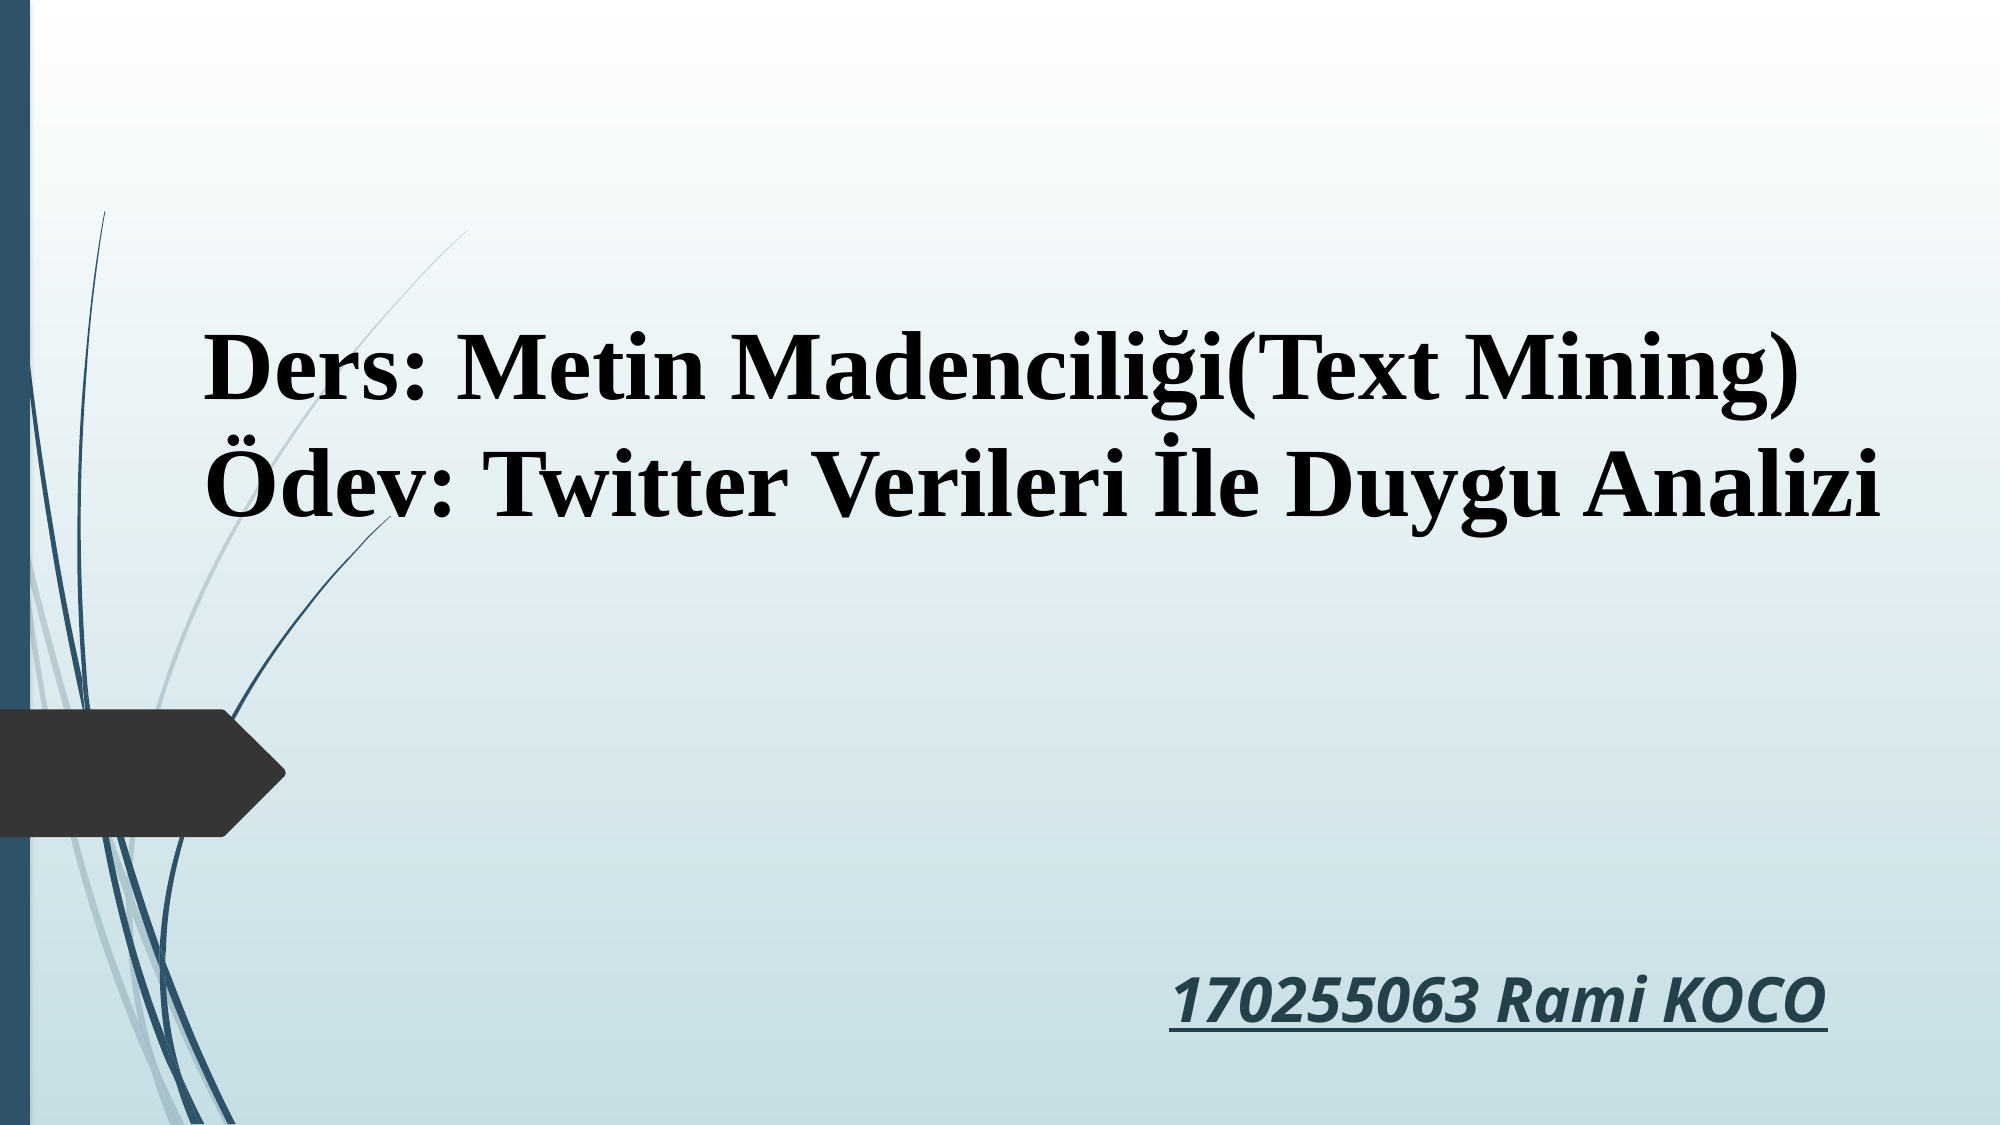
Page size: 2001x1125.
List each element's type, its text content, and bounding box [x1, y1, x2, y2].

title Ders: Metin Madenciliği(Text Mining) Ödev: Twitter Verileri İle Duygu Analizi [188, 293, 1942, 662]
text_box 170255063 Rami KOCO [1154, 952, 1978, 1117]
